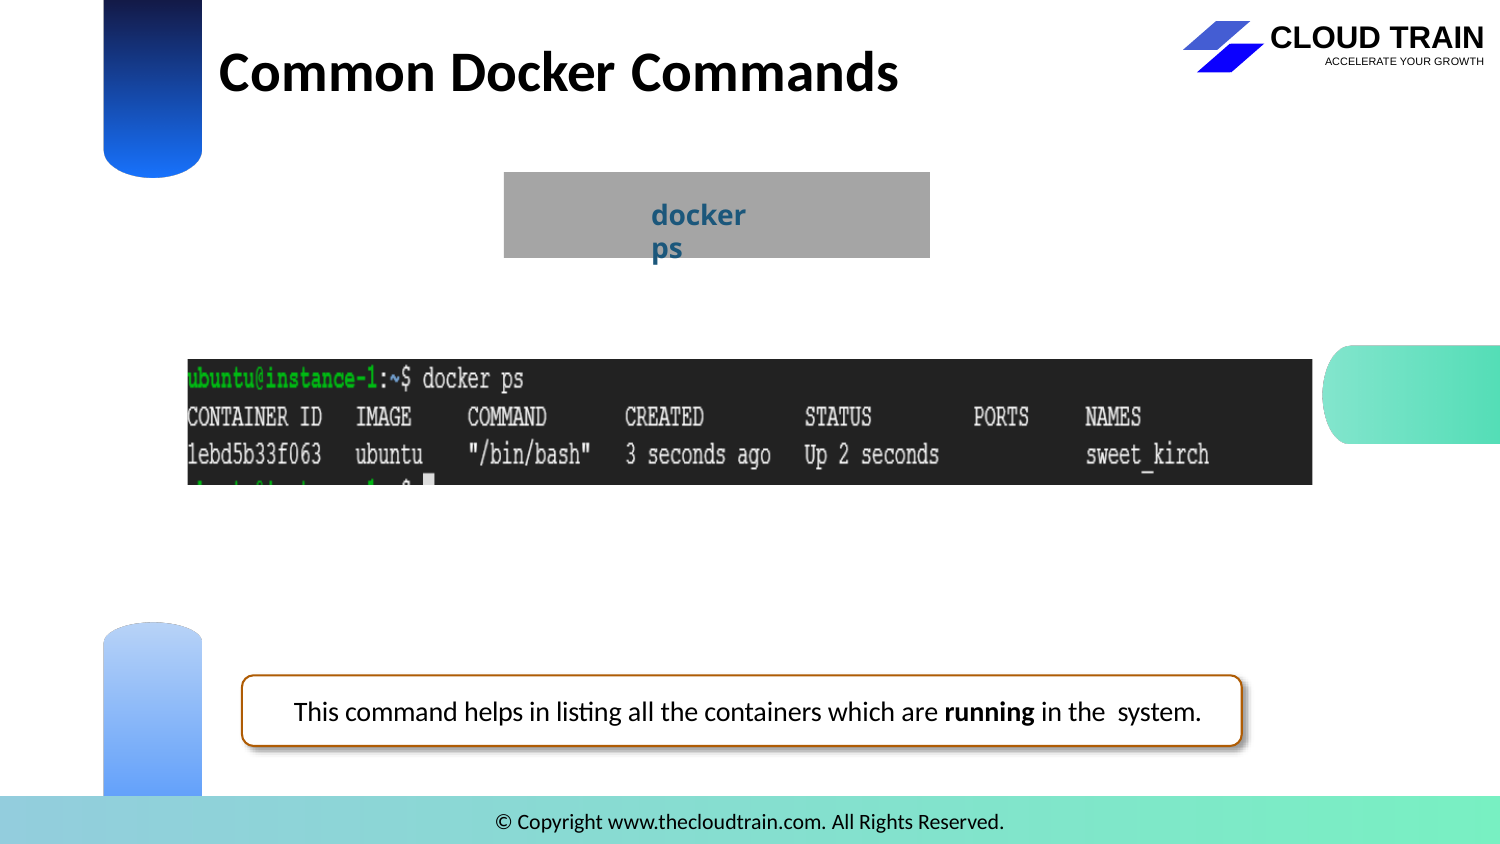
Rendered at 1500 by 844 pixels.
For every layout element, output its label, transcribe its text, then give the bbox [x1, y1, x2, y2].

text_box docker ps [648, 194, 784, 265]
picture [187, 359, 1313, 485]
picture [103, 139, 202, 178]
picture [1322, 345, 1500, 444]
title Common Docker Commands [41, 0, 1075, 139]
picture [103, 622, 202, 797]
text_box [238, 671, 1255, 758]
text_box [503, 172, 930, 258]
